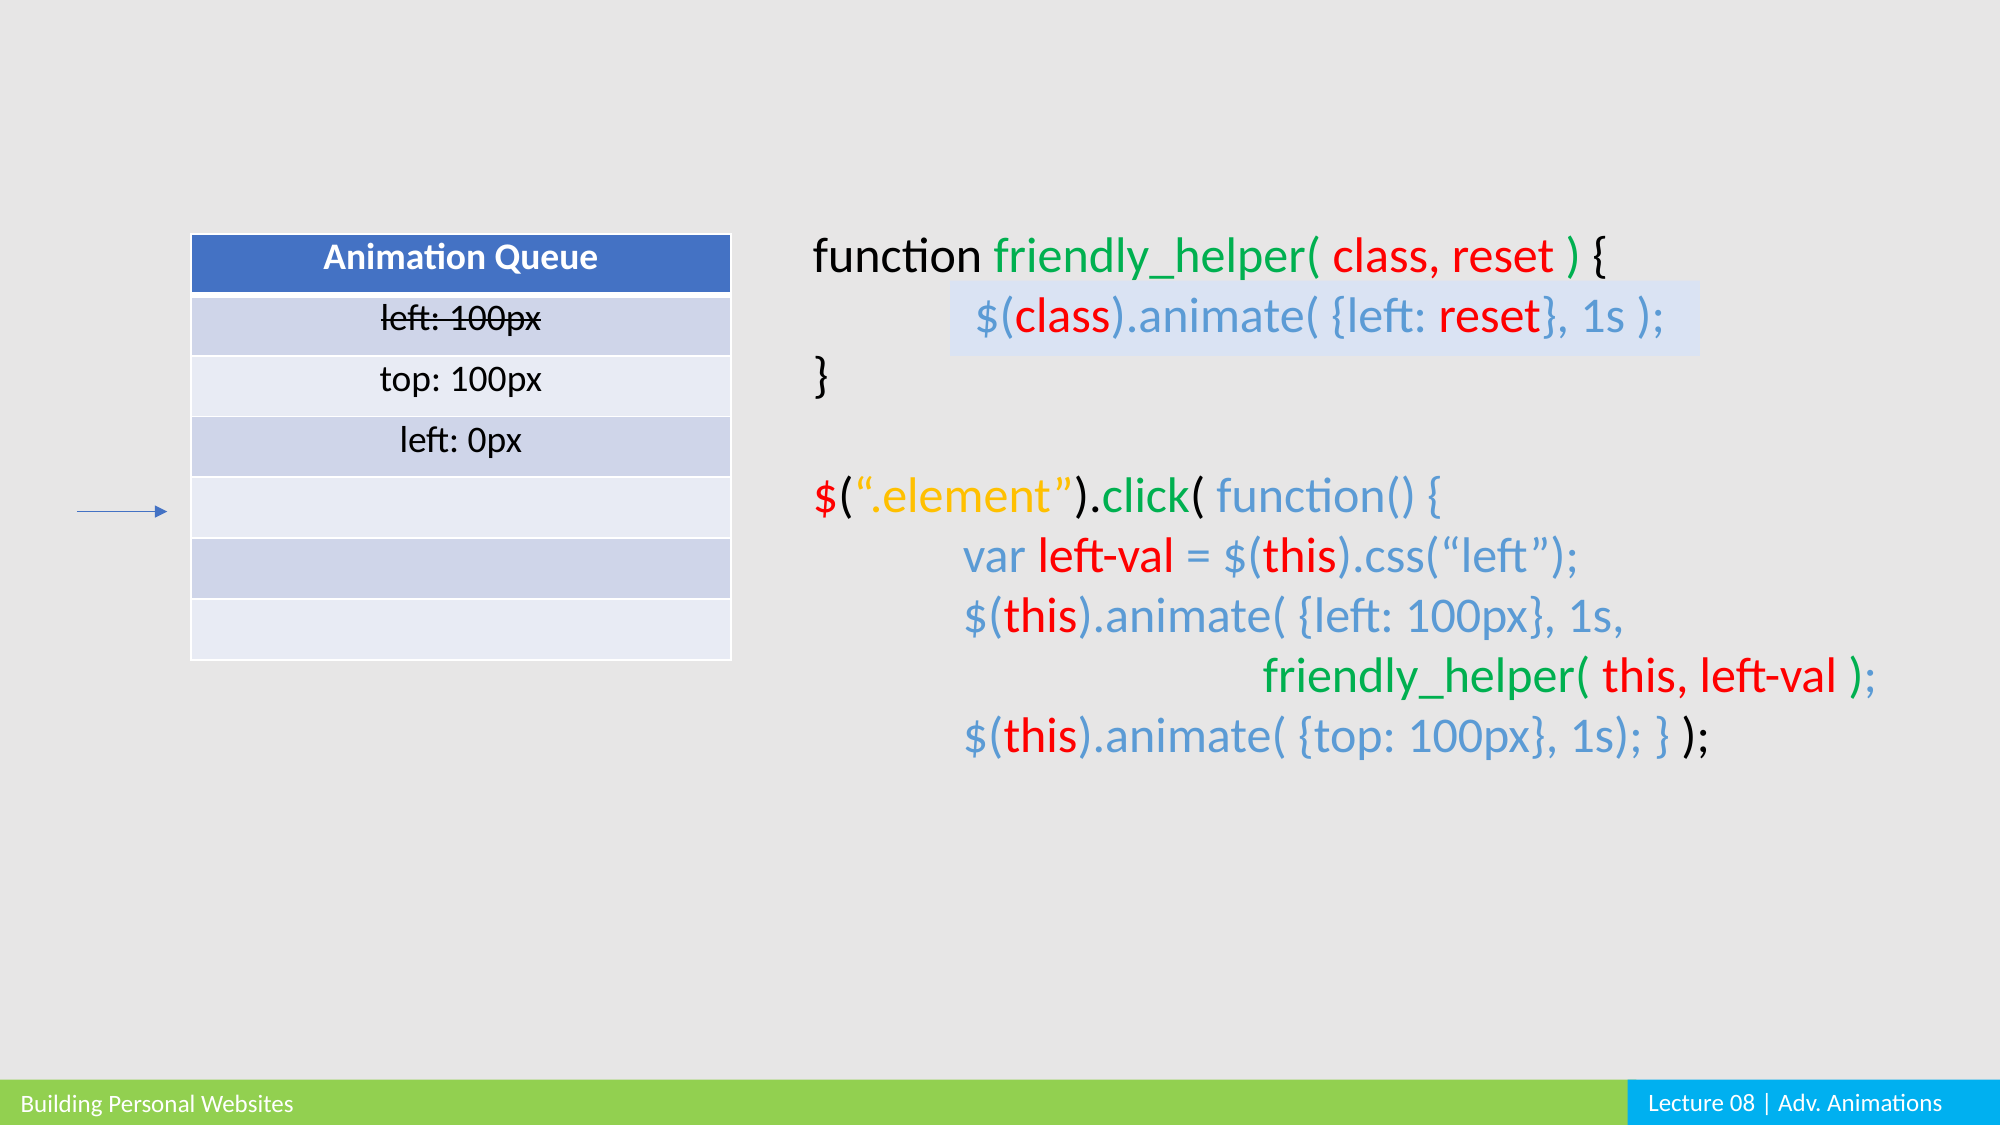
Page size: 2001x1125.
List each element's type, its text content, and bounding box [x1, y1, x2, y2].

text_box [0, 1079, 5, 1125]
table_cell top: 100px [192, 357, 730, 416]
text_box [1627, 1079, 2000, 1125]
table_cell [192, 600, 730, 659]
text_box Lecture 08 | Adv. Animations [1633, 1079, 2000, 1124]
table_header Animation Queue [192, 235, 730, 292]
text_box Building Personal Websites [5, 1079, 446, 1125]
table_cell left: 0px [192, 417, 730, 476]
table_cell [192, 478, 730, 537]
text_box [446, 1079, 1627, 1125]
table_cell left: 100px [192, 298, 730, 355]
text_box function friendly_helper( class, reset ) { $(class).animate( {left: reset}, 1s ); } $(“.element”).click( function() { var left-val = $(this).css(“left”); $(this).animate( {left: 100px}, 1s, friendly_helper( this, left-val ); $(this).animate( {top: 100px}, 1s); } ); [798, 214, 1924, 770]
table_cell [192, 539, 730, 598]
